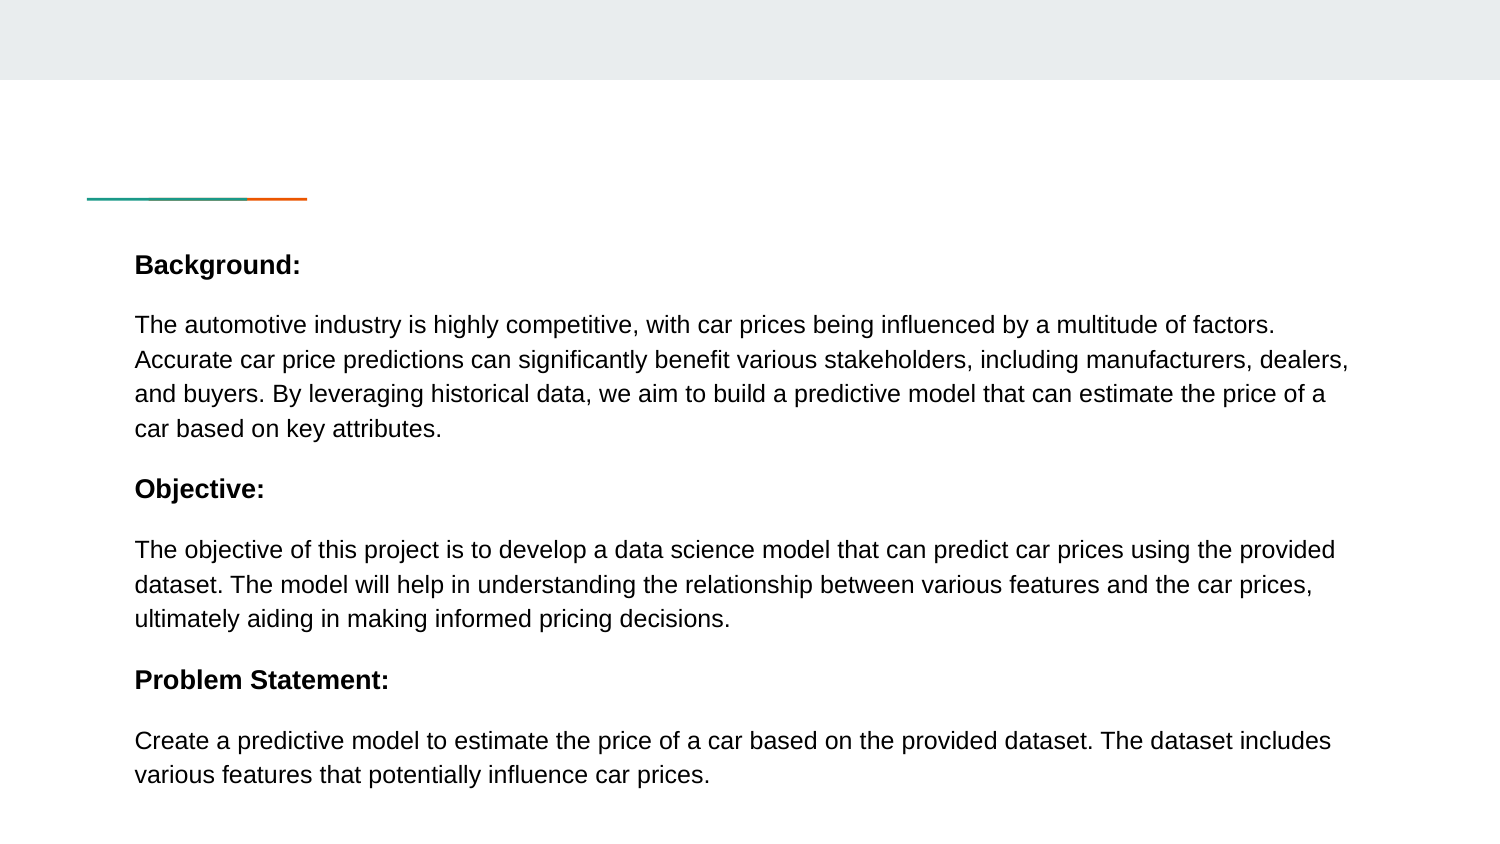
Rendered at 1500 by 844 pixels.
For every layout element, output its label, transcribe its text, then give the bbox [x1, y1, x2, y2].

list Background: The automotive industry is highly competitive, with car prices being influenced by a multitude of factors. Accurate car price predictions can significantly benefit various stakeholders, including manufacturers, dealers, and buyers. By leveraging historical data, we aim to build a predictive model that can estimate the price of a car based on key attributes. Objective: The objective of this project is to develop a data science model that can predict car prices using the provided dataset. The model will help in understanding the relationship between various features and the car prices, ultimately aiding in making informed pricing decisions. Problem Statement: Create a predictive model to estimate the price of a car based on the provided dataset. The dataset includes various features that potentially influence car prices. [119, 227, 1381, 831]
